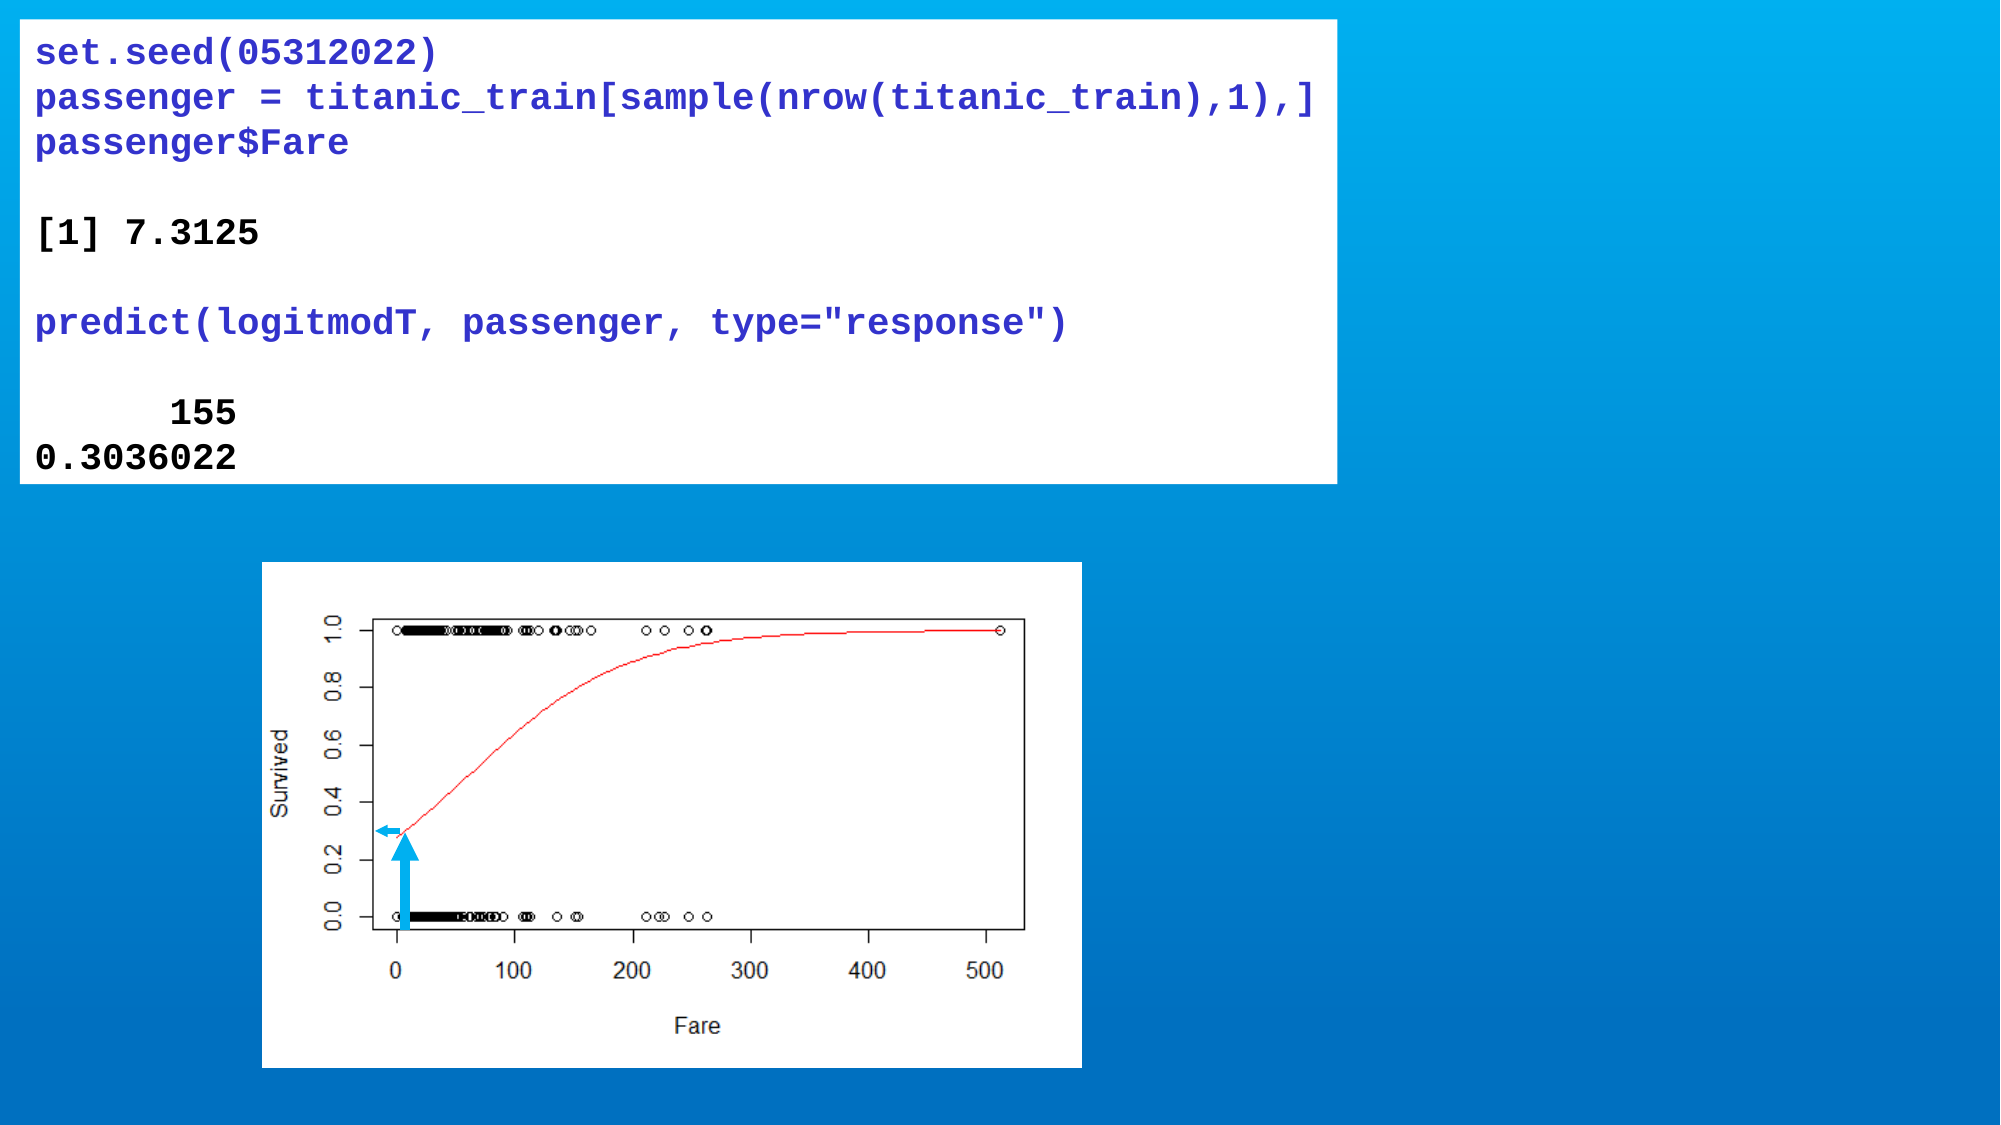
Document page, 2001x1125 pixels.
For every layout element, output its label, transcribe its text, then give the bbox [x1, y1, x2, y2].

text_box set.seed(05312022) passenger = titanic_train[sample(nrow(titanic_train),1),] passenger$Fare [1] 7.3125 predict(logitmodT, passenger, type="response") 155 0.3036022 [19, 19, 1338, 485]
picture [0, 563, 2000, 1068]
